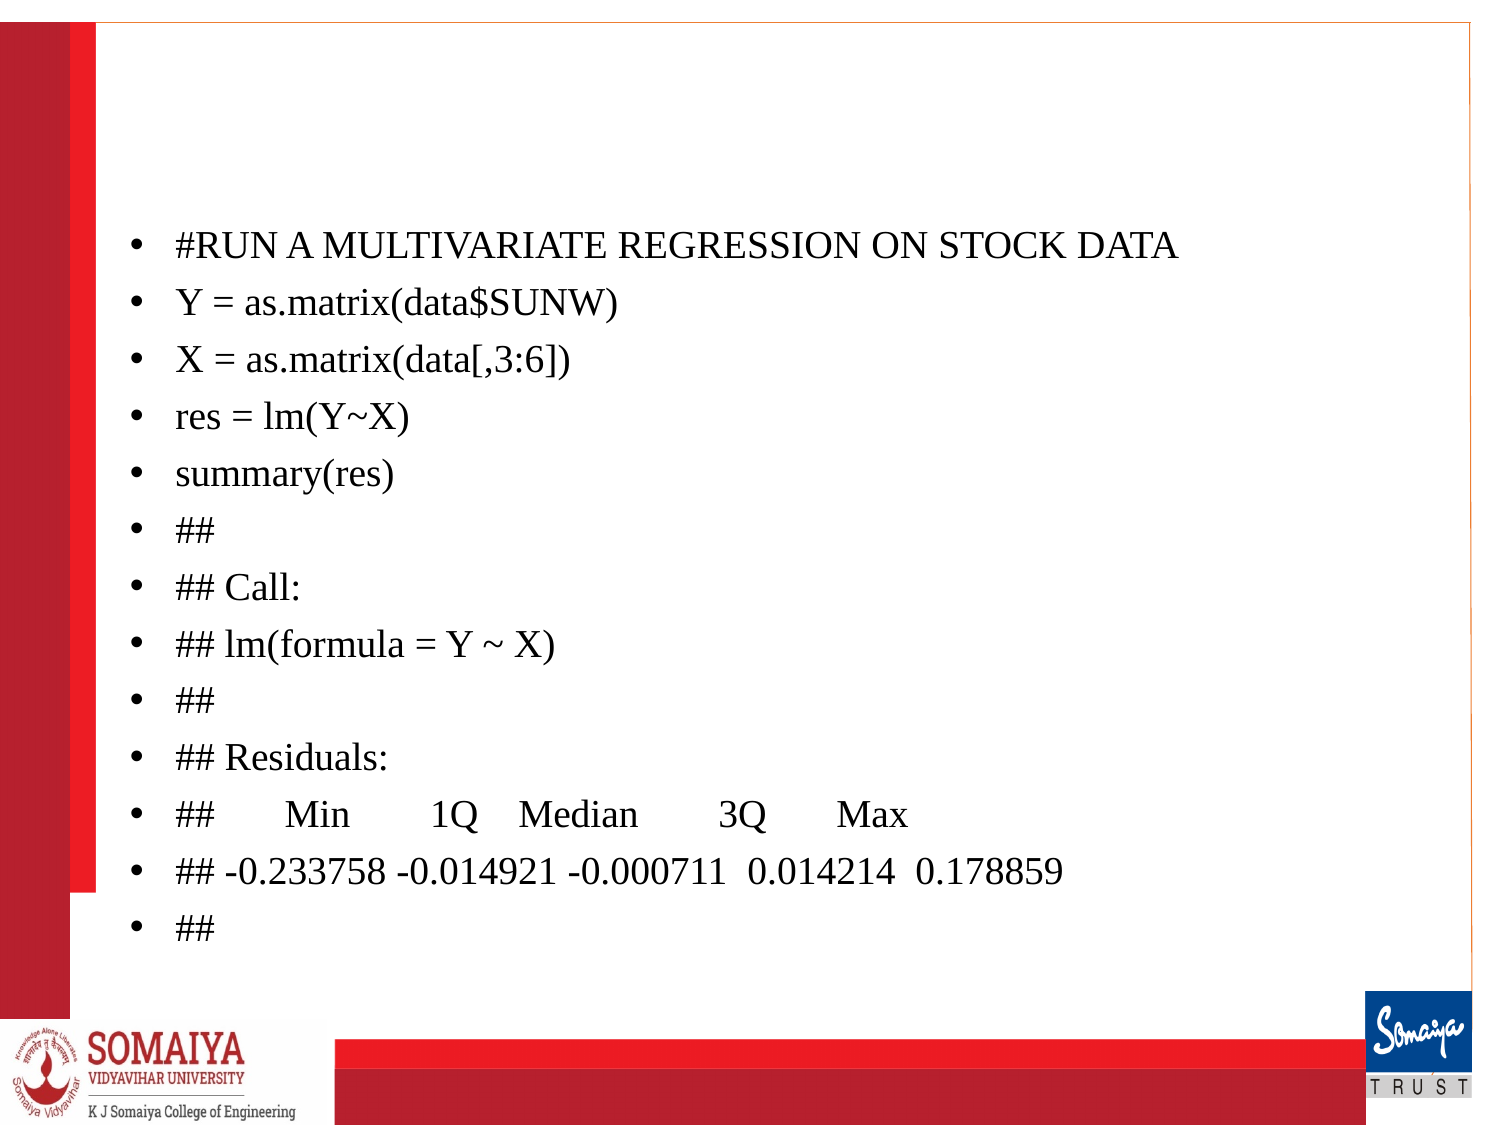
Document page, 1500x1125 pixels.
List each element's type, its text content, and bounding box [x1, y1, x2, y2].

picture [1365, 991, 1472, 1098]
picture [0, 22, 327, 1125]
picture [335, 1040, 1365, 1125]
list #RUN A MULTIVARIATE REGRESSION ON STOCK DATA Y = as.matrix(data$SUNW) X = as.matrix(data[,3:6]) res = lm(Y~X) summary(res) ## ## Call: ## lm(formula = Y ~ X) ## ## Residuals: ## Min 1Q Median 3Q Max ## -0.233758 -0.014921 -0.000711 0.014214 0.178859 ## [114, 217, 1465, 960]
